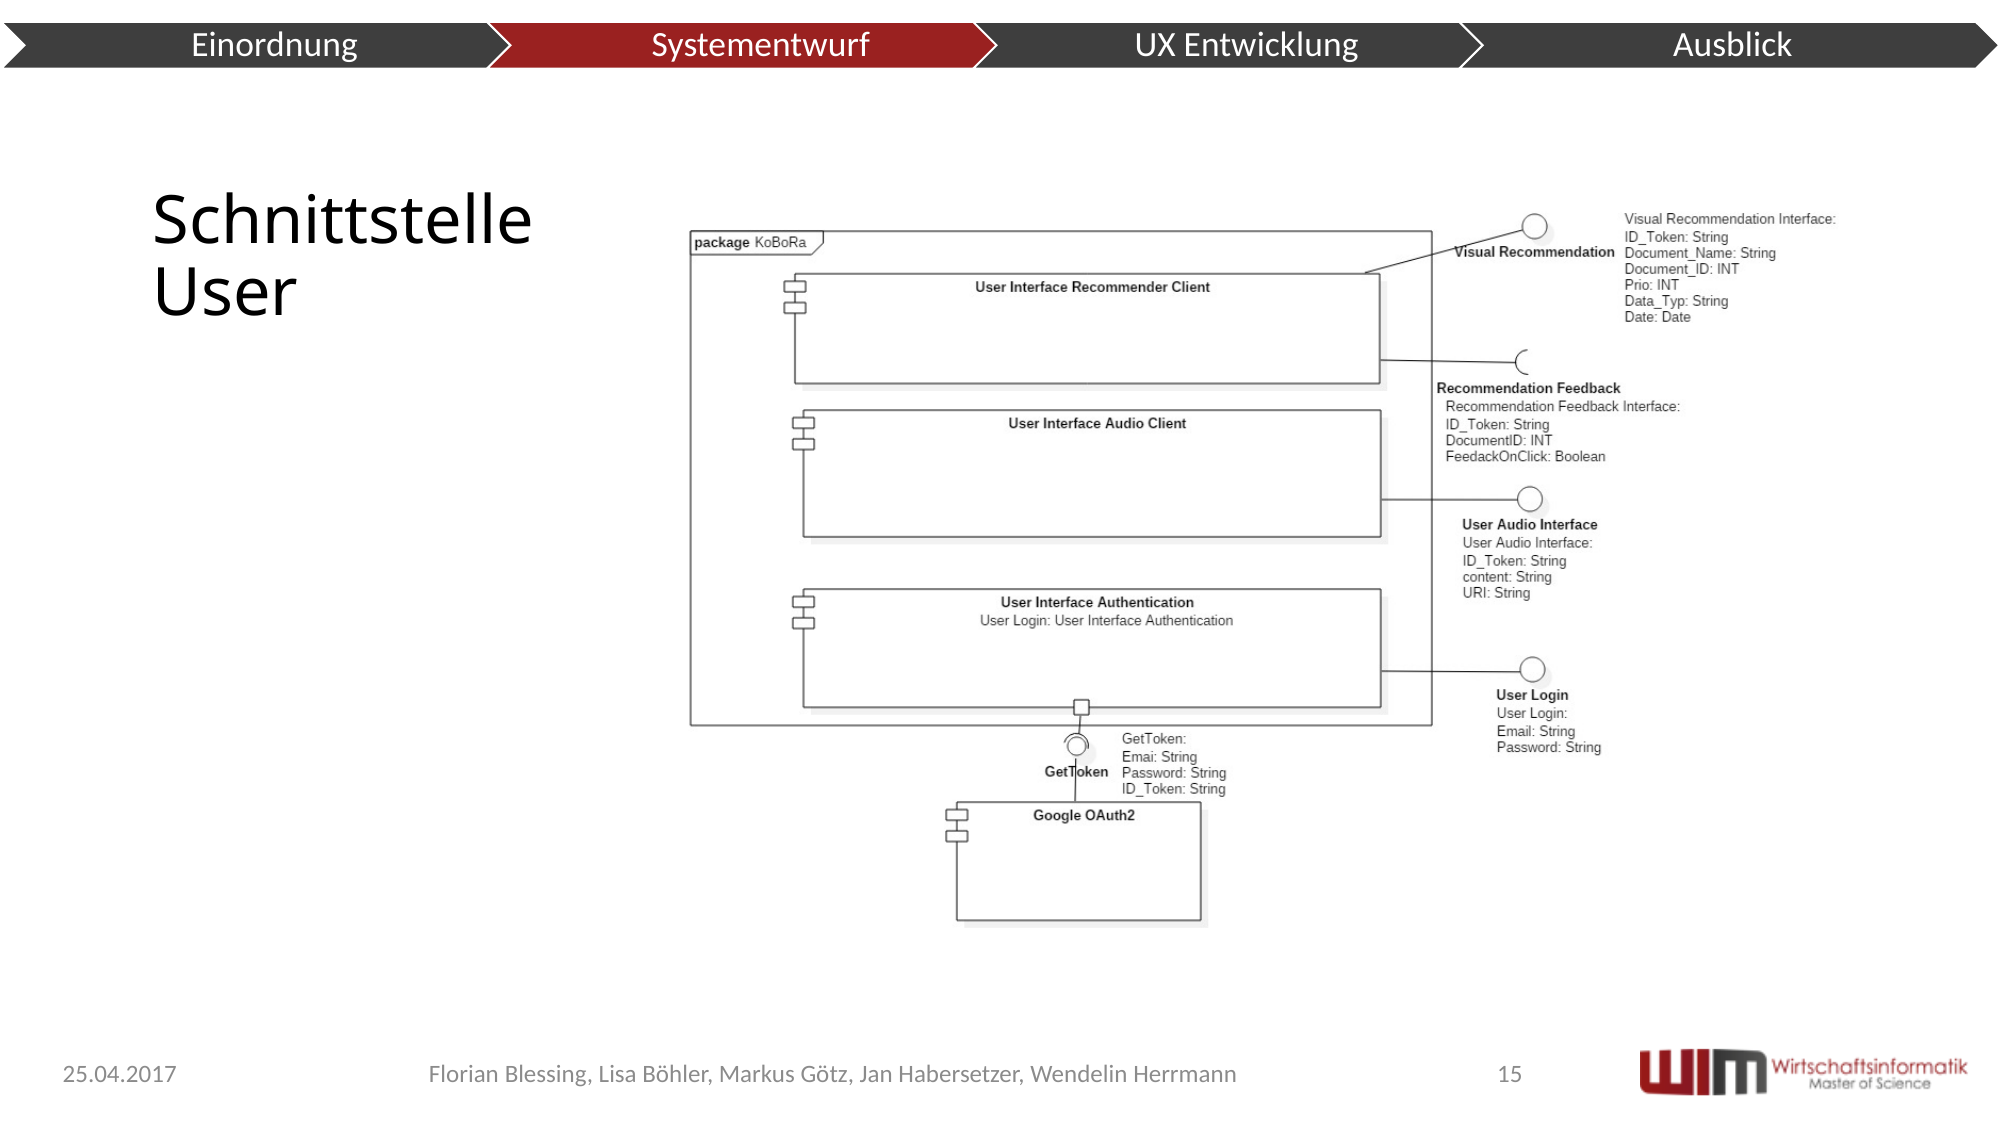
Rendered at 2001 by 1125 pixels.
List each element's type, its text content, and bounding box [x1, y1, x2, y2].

title Schnittstelle User [137, 97, 851, 338]
picture [1640, 1019, 1970, 1121]
slide_number 15 [1440, 1042, 1538, 1103]
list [680, 194, 1908, 963]
footer Florian Blessing, Lisa Böhler, Markus Götz, Jan Habersetzer, Wendelin Herrmann [330, 1042, 1338, 1103]
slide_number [47, 1042, 228, 1103]
